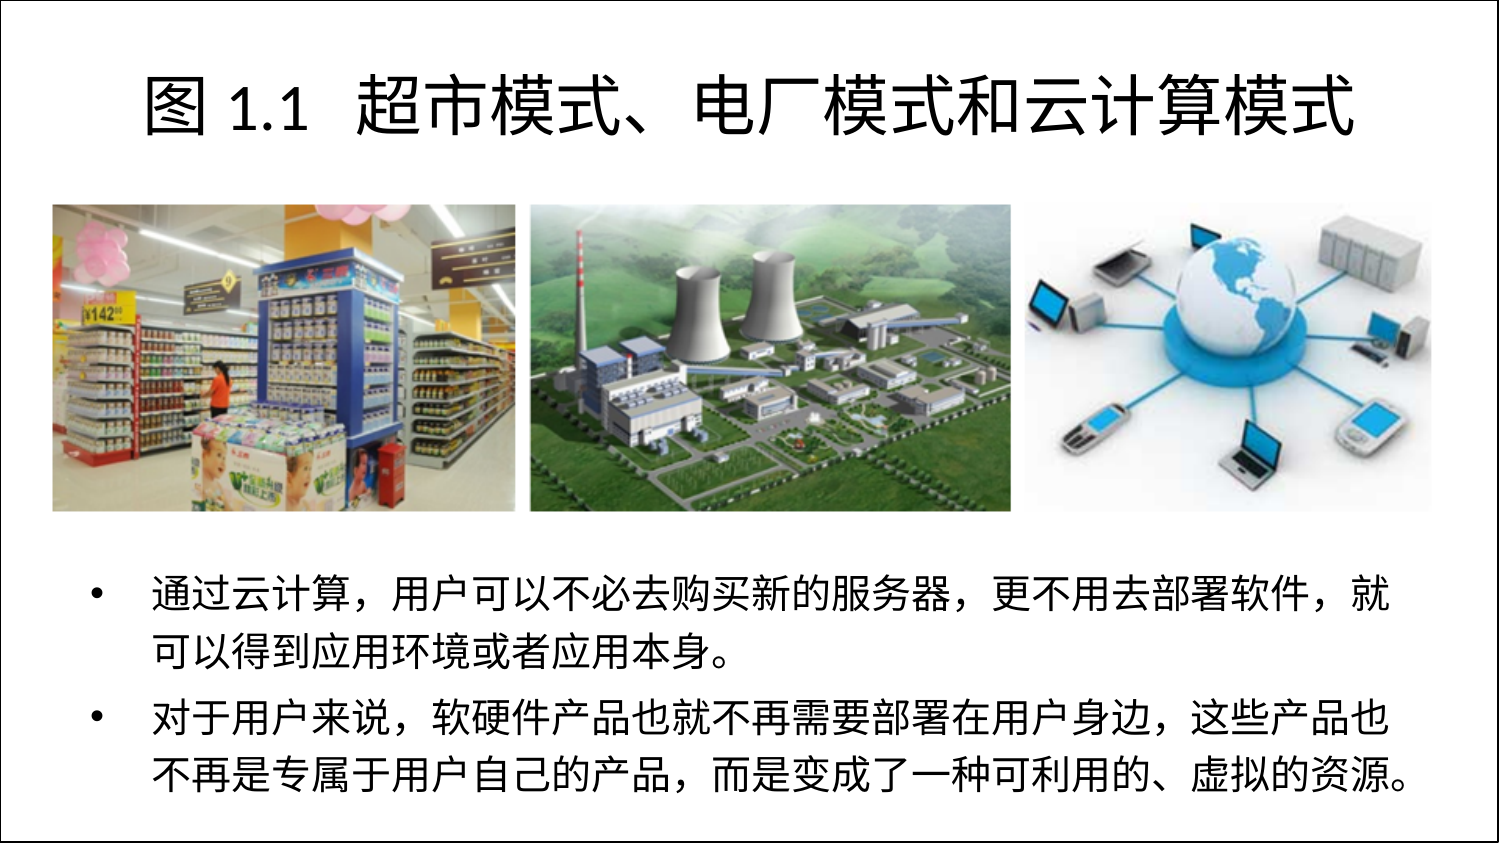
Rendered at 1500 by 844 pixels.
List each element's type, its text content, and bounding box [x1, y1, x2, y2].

list 通过云计算，用户可以不必去购买新的服务器，更不用去部署软件，就可以得到应用环境或者应用本身。 对于用户来说，软硬件产品也就不再需要部署在用户身边，这些产品也不再是专属于用户自己的产品，而是变成了一种可利用的、虚拟的资源。 [75, 551, 1425, 812]
title 图1.1 超市模式、电厂模式和云计算模式 [75, 33, 1425, 175]
picture [45, 197, 1455, 518]
